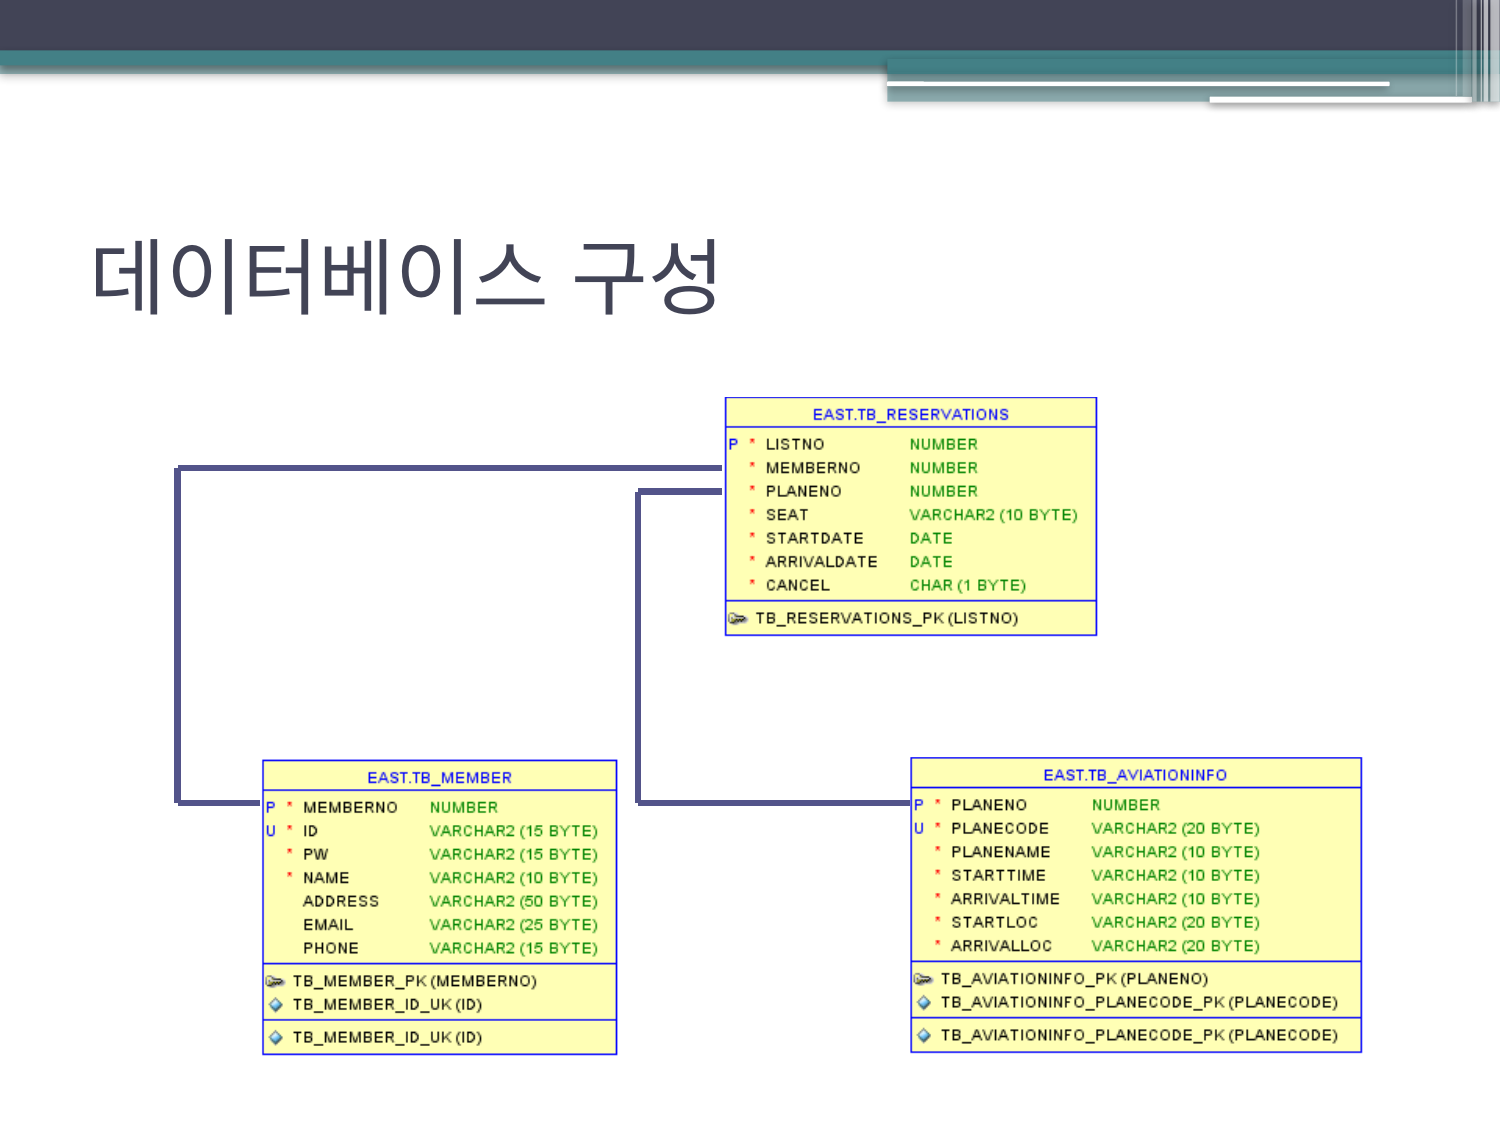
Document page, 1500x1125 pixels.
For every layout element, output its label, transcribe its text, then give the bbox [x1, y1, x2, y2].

picture [909, 757, 1365, 1054]
picture [721, 396, 1099, 640]
title 데이터베이스 구성 [75, 187, 1425, 363]
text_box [727, 491, 911, 804]
picture [259, 804, 622, 1056]
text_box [177, 467, 722, 804]
